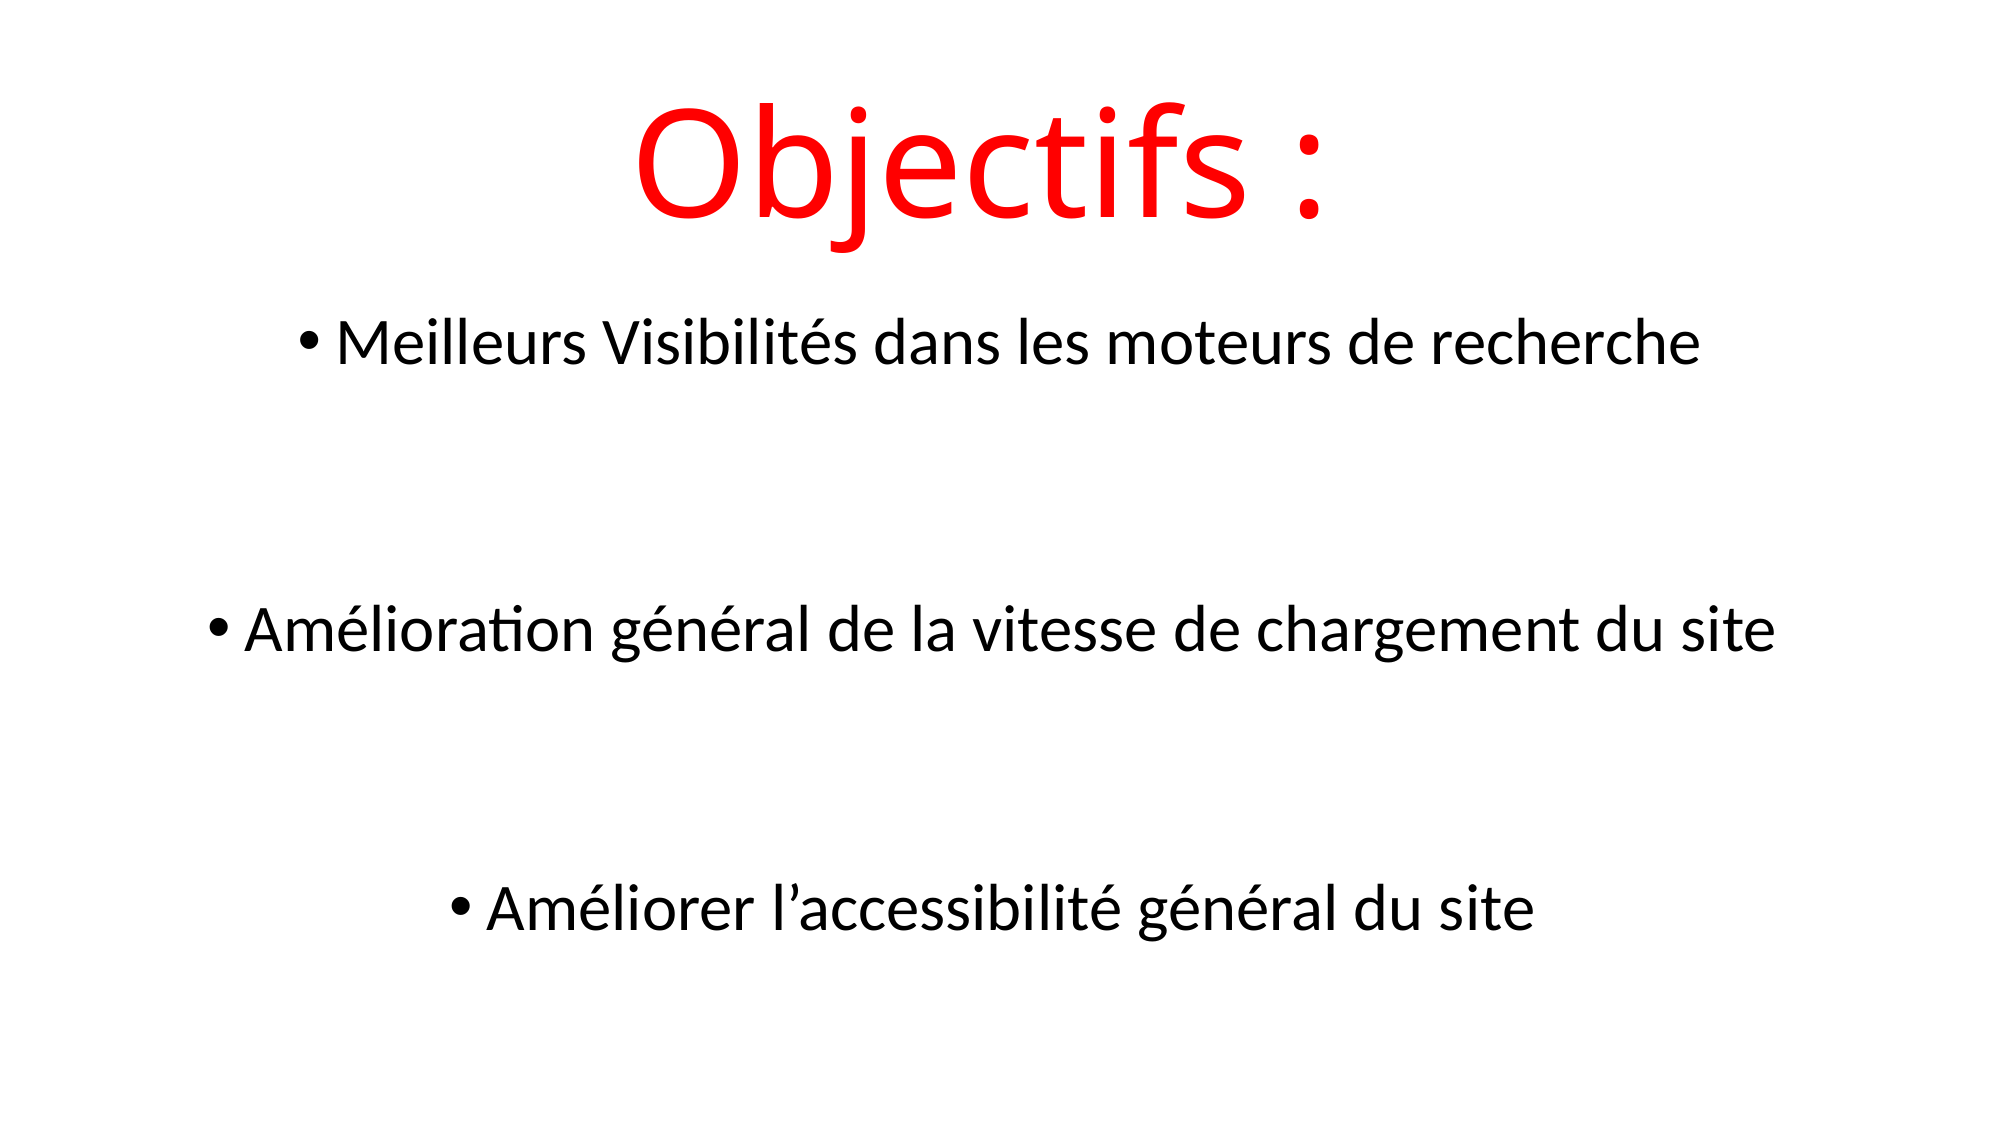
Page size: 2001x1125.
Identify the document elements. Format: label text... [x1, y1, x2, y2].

list Meilleurs Visibilités dans les moteurs de recherche Amélioration général de la vitesse de chargement du site Améliorer l’accessibilité général du site [137, 299, 1863, 1014]
title Objectifs : [137, 59, 1863, 278]
